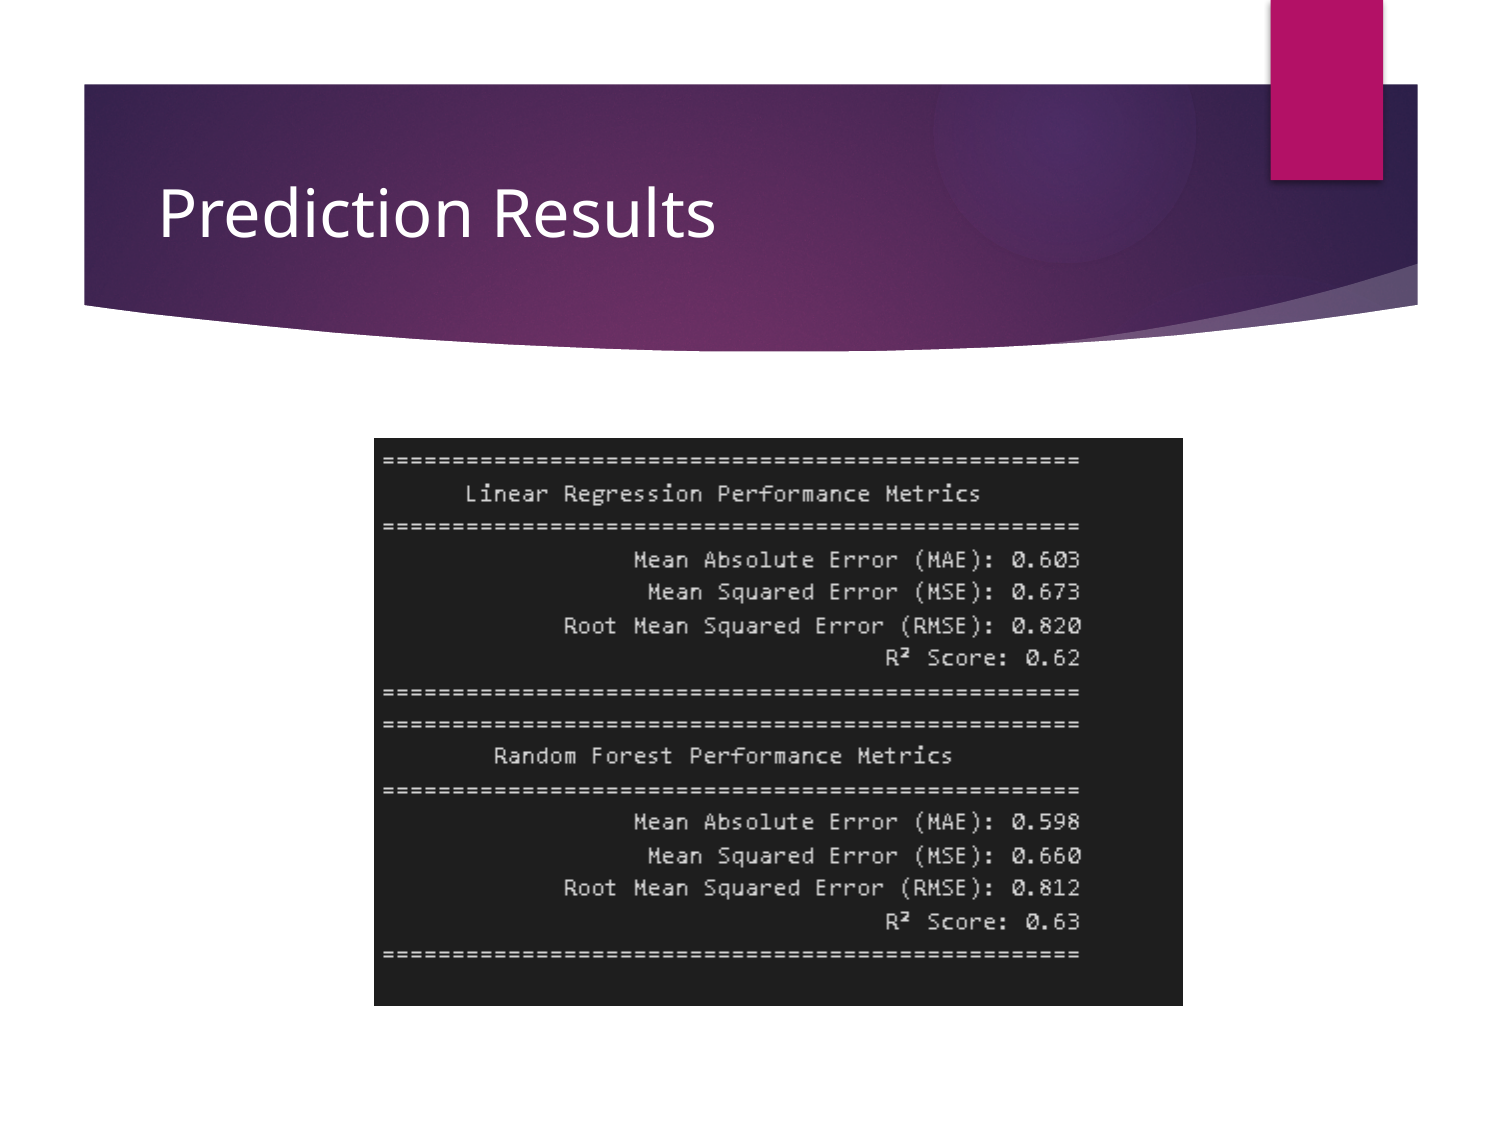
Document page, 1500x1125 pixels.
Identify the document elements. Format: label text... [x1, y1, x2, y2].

title Prediction Results [142, 152, 1183, 269]
picture [374, 438, 1183, 1007]
